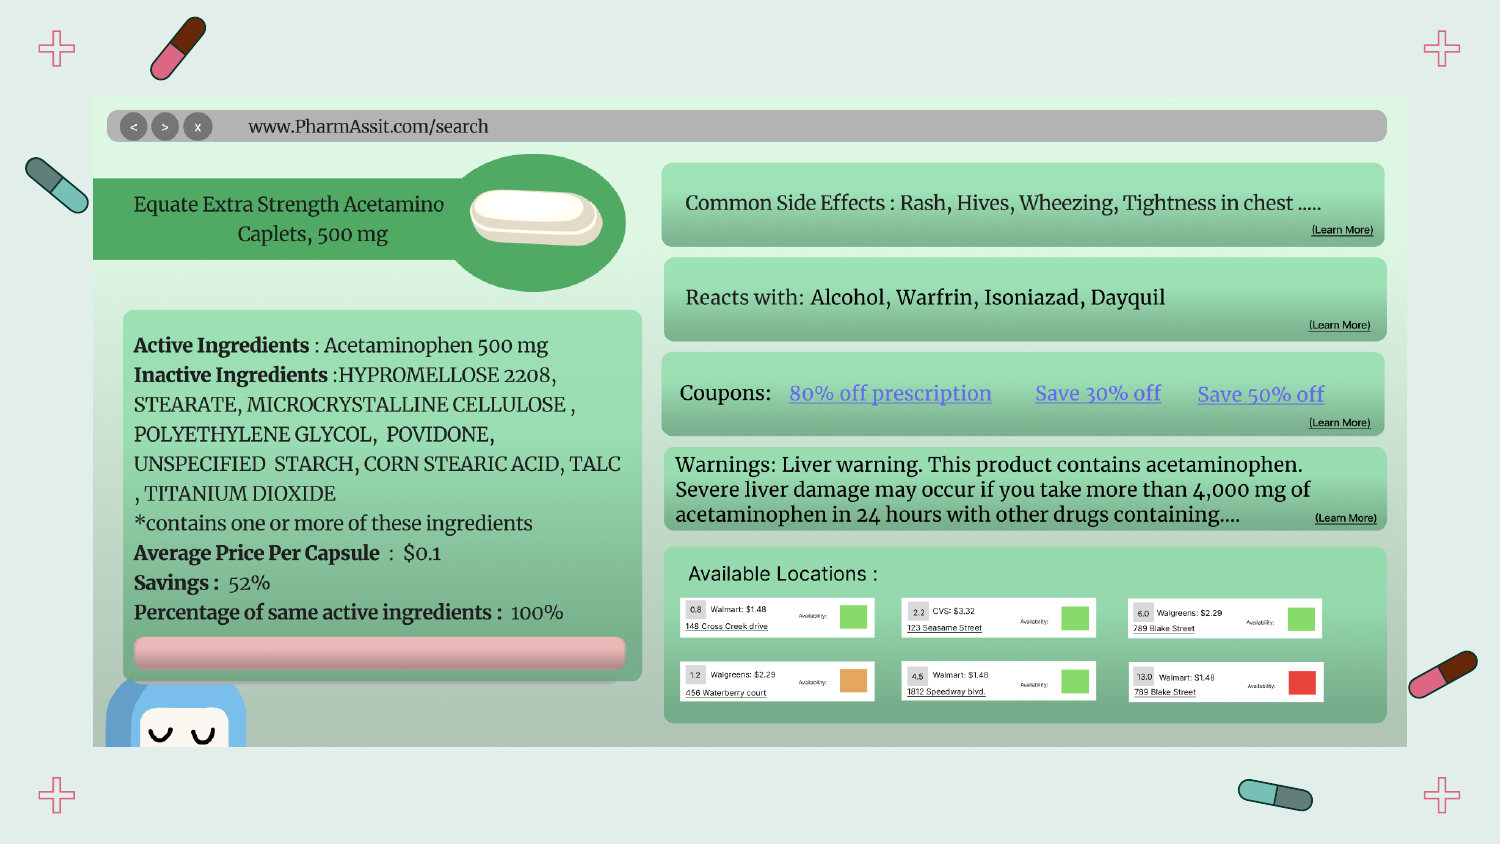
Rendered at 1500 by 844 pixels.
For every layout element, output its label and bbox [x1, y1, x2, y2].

picture [93, 96, 1407, 747]
